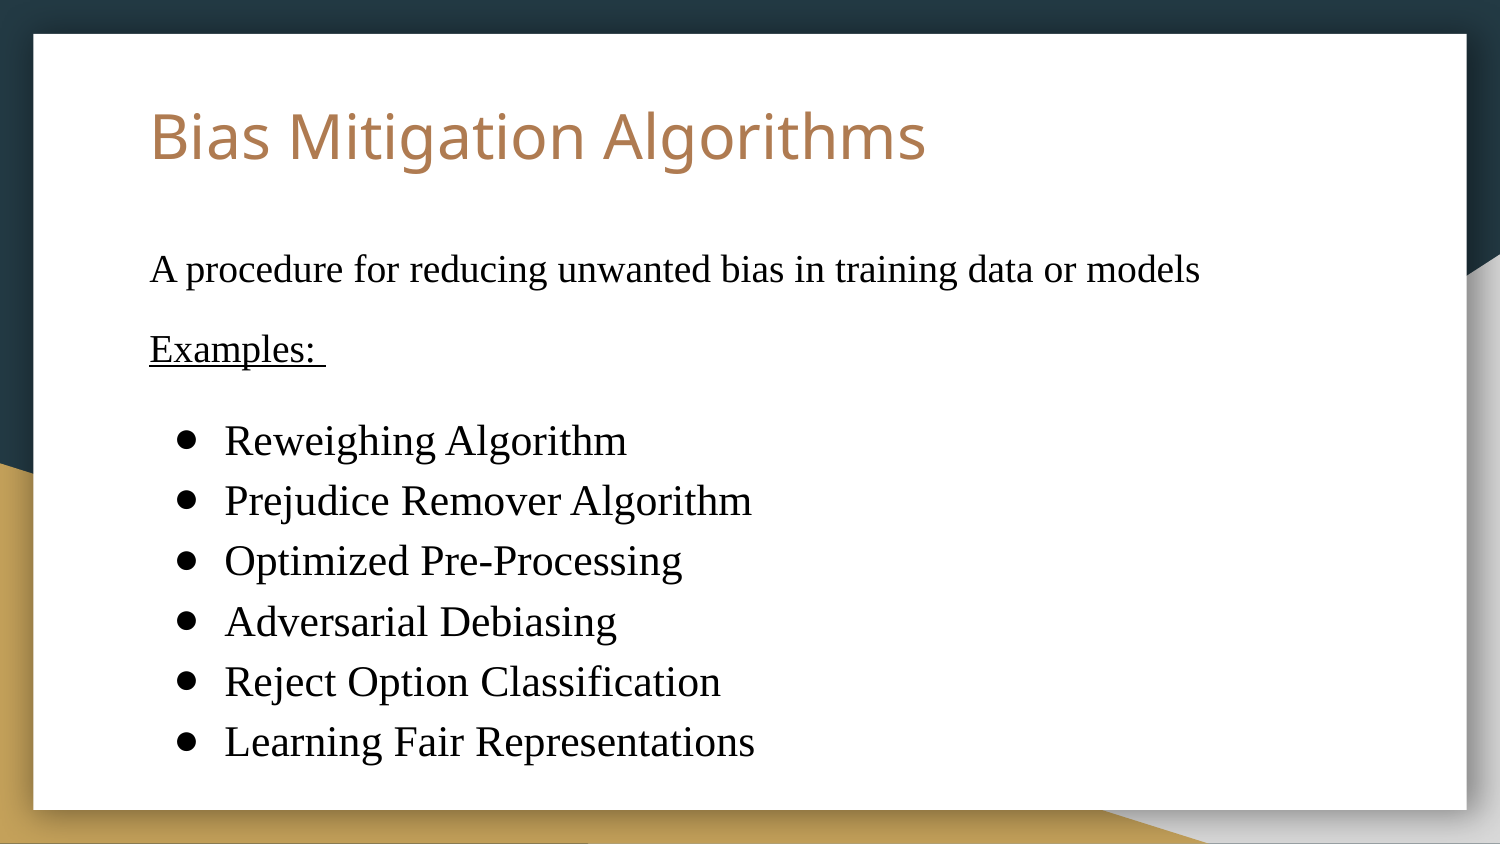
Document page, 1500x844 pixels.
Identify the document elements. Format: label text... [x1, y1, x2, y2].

list A procedure for reducing unwanted bias in training data or models Examples: Reweighing Algorithm Prejudice Remover Algorithm Optimized Pre-Processing Adversarial Debiasing Reject Option Classification Learning Fair Representations [134, 221, 1366, 623]
title Bias Mitigation Algorithms [134, 81, 1366, 221]
